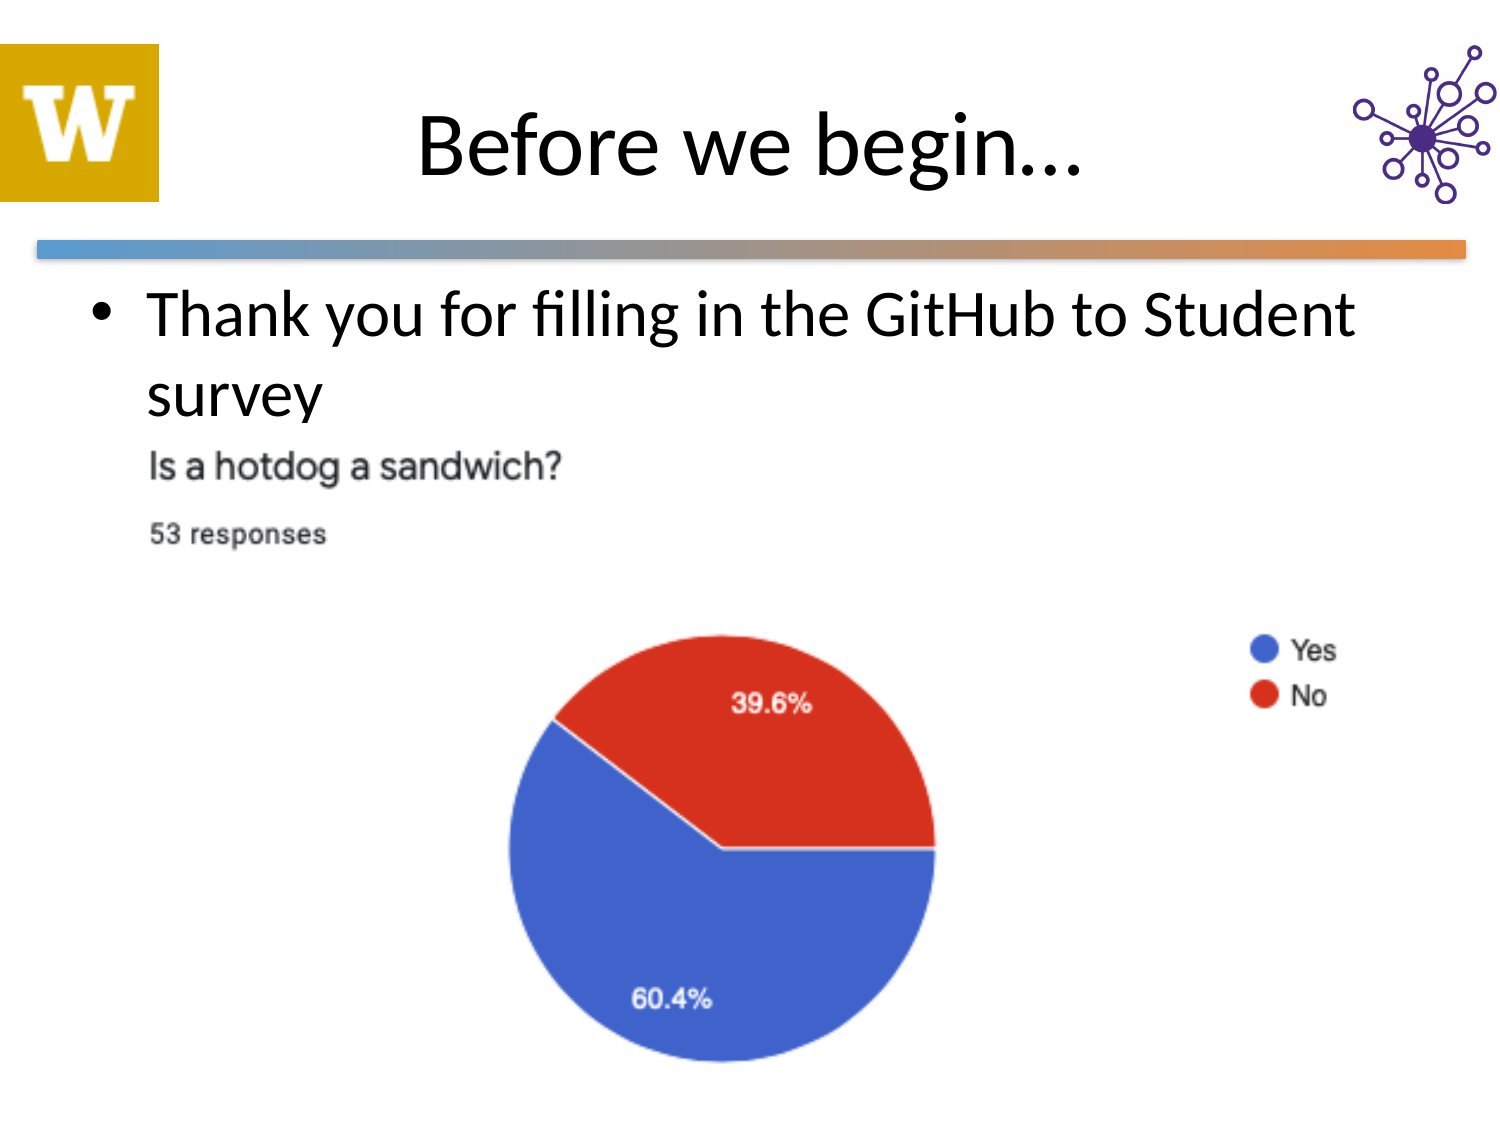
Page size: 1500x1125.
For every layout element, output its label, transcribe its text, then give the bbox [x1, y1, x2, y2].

picture [121, 423, 1358, 1114]
picture [1425, 45, 1497, 204]
picture [0, 44, 159, 202]
list Thank you for filling in the GitHub to Student survey [75, 262, 1425, 1093]
title Before we begin… [75, 45, 1425, 233]
